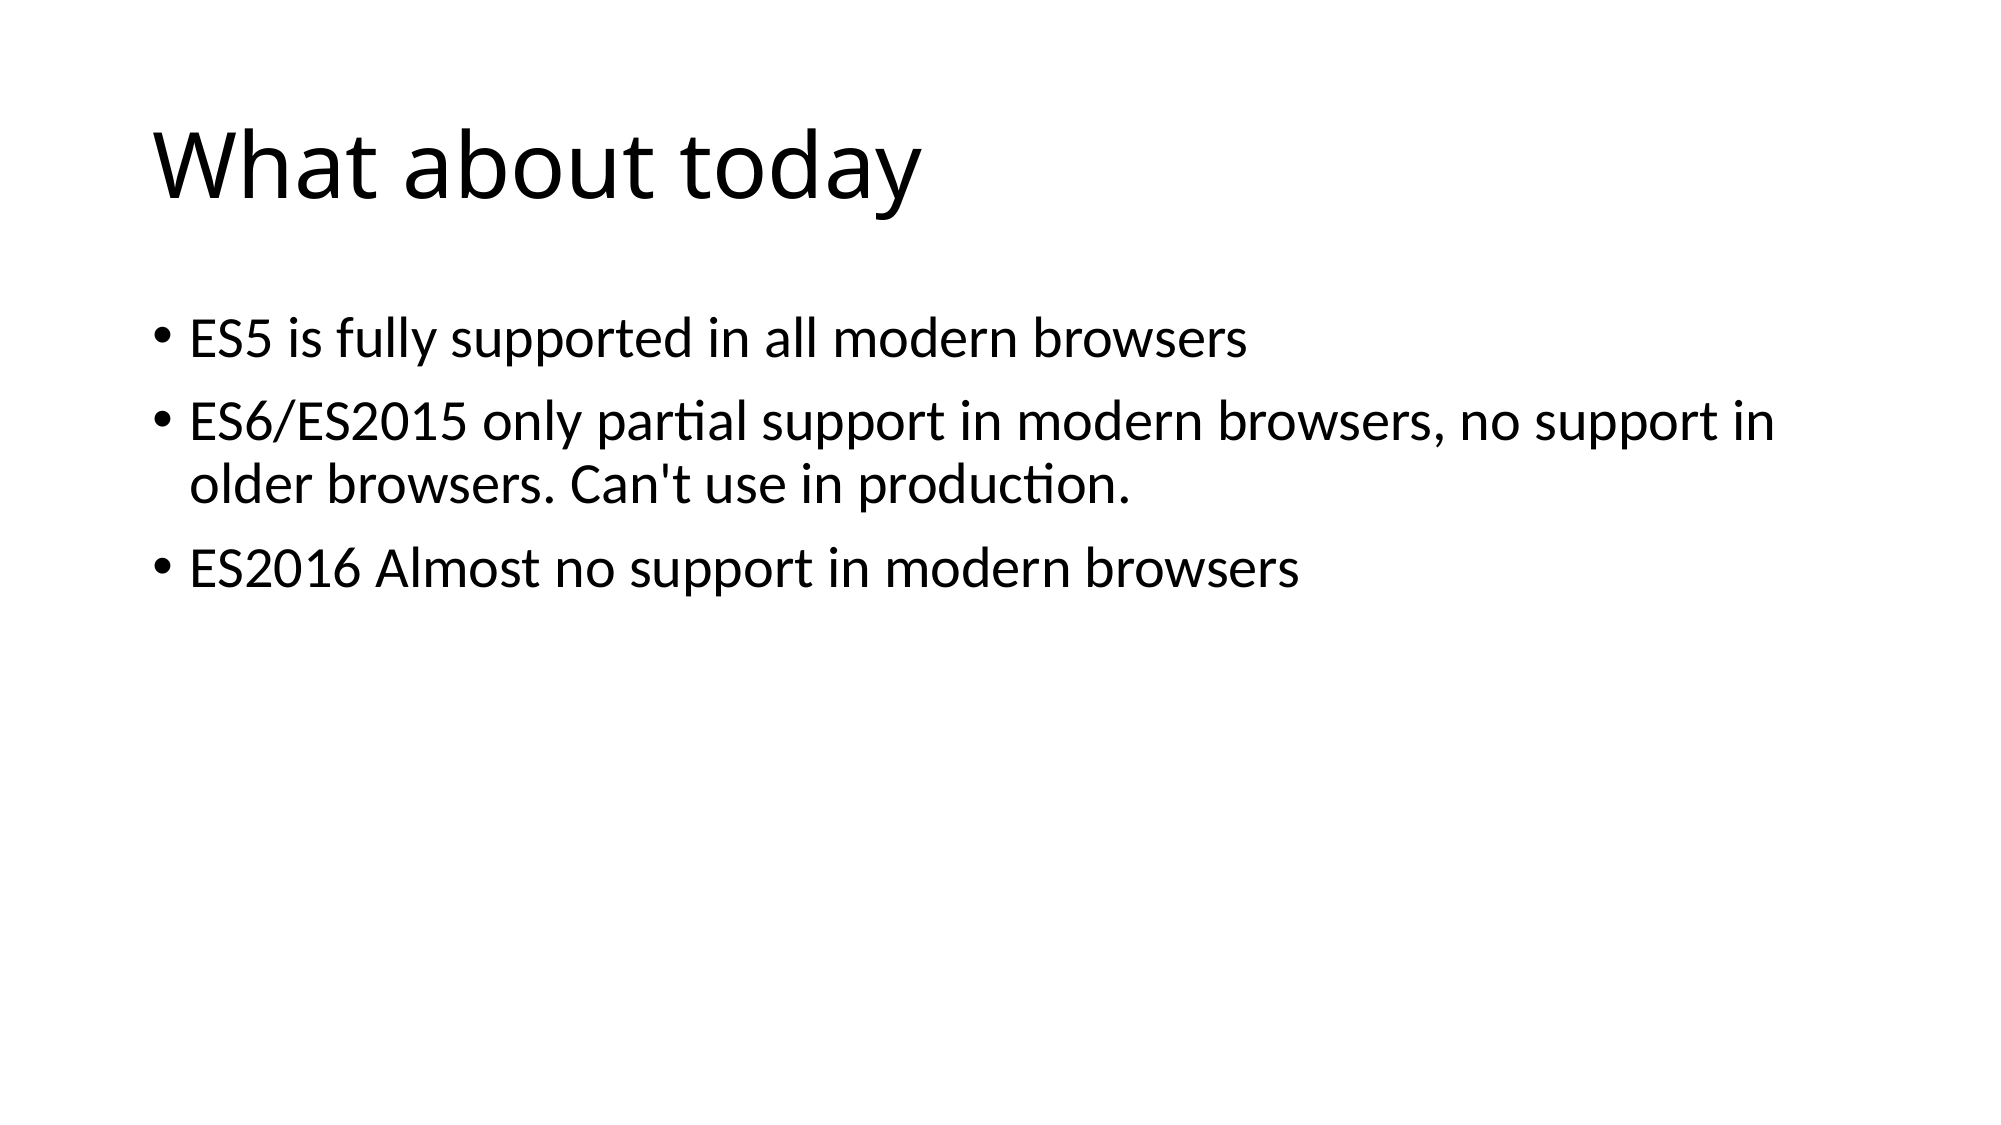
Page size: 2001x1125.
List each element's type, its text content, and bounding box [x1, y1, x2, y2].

title What about today [137, 59, 1863, 278]
list ES5 is fully supported in all modern browsers ES6/ES2015 only partial support in modern browsers, no support in older browsers. Can't use in production. ES2016 Almost no support in modern browsers [137, 299, 1863, 1014]
